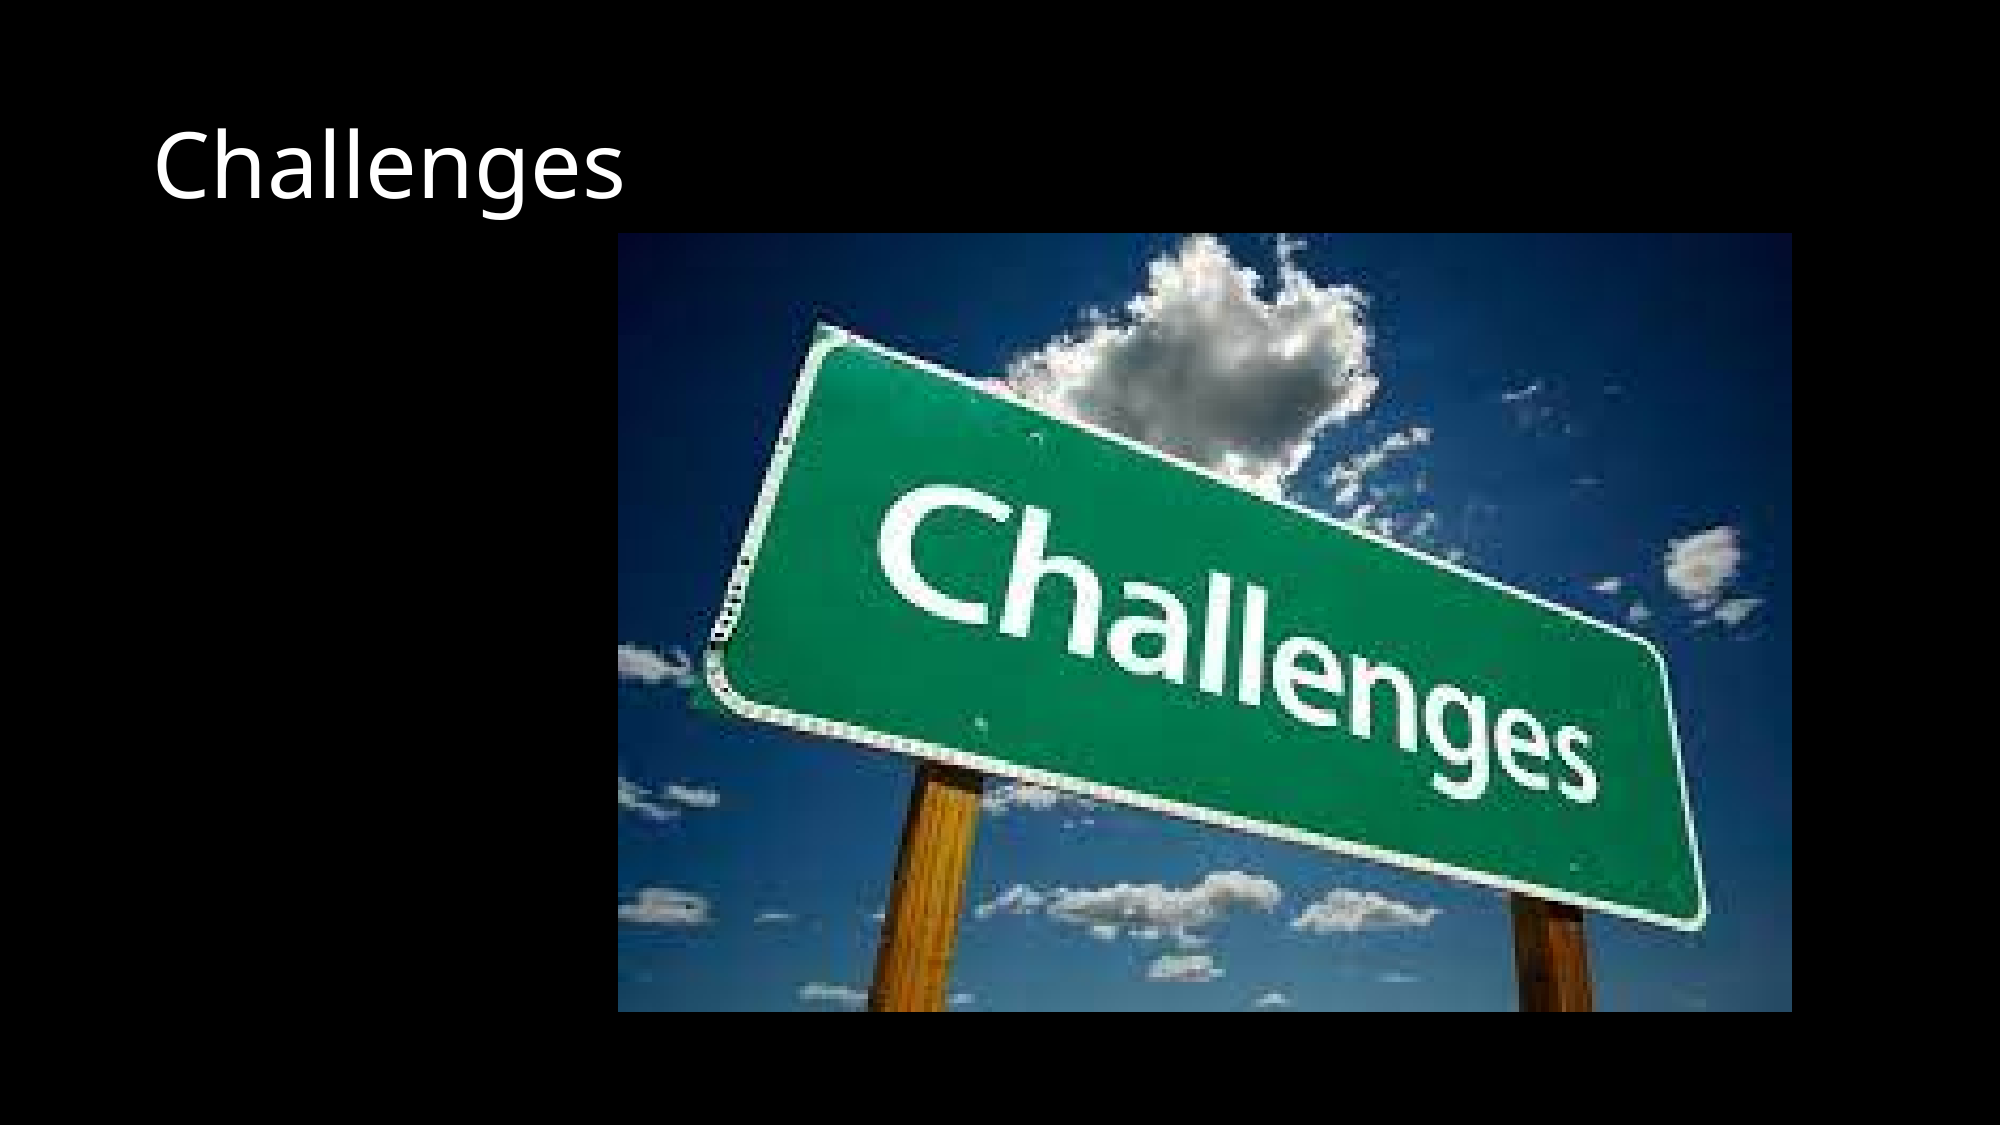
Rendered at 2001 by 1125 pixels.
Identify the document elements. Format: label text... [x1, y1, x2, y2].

picture [618, 233, 1792, 1012]
title Challenges [137, 59, 1863, 278]
